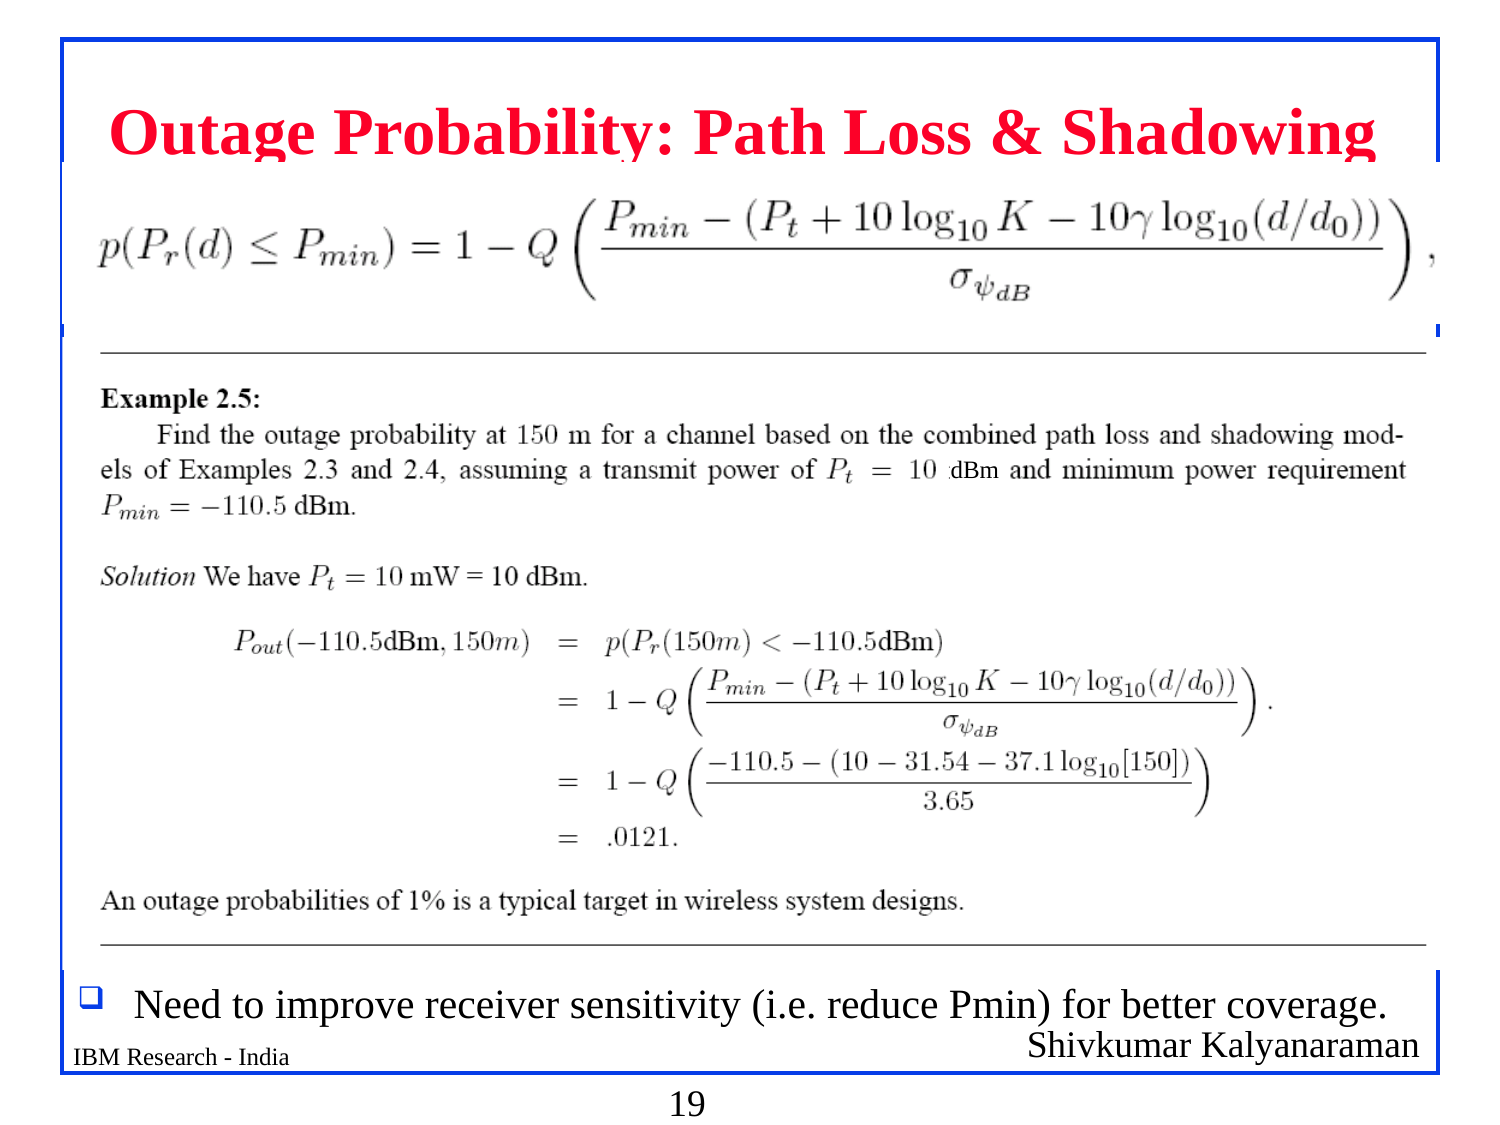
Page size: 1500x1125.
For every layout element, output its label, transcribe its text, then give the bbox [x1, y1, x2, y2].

picture [62, 162, 1463, 324]
title Outage Probability: Path Loss & Shadowing [61, 36, 1426, 161]
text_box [62, 337, 1447, 970]
list Need to improve receiver sensitivity (i.e. reduce Pmin) for better coverage. [61, 978, 1426, 1065]
